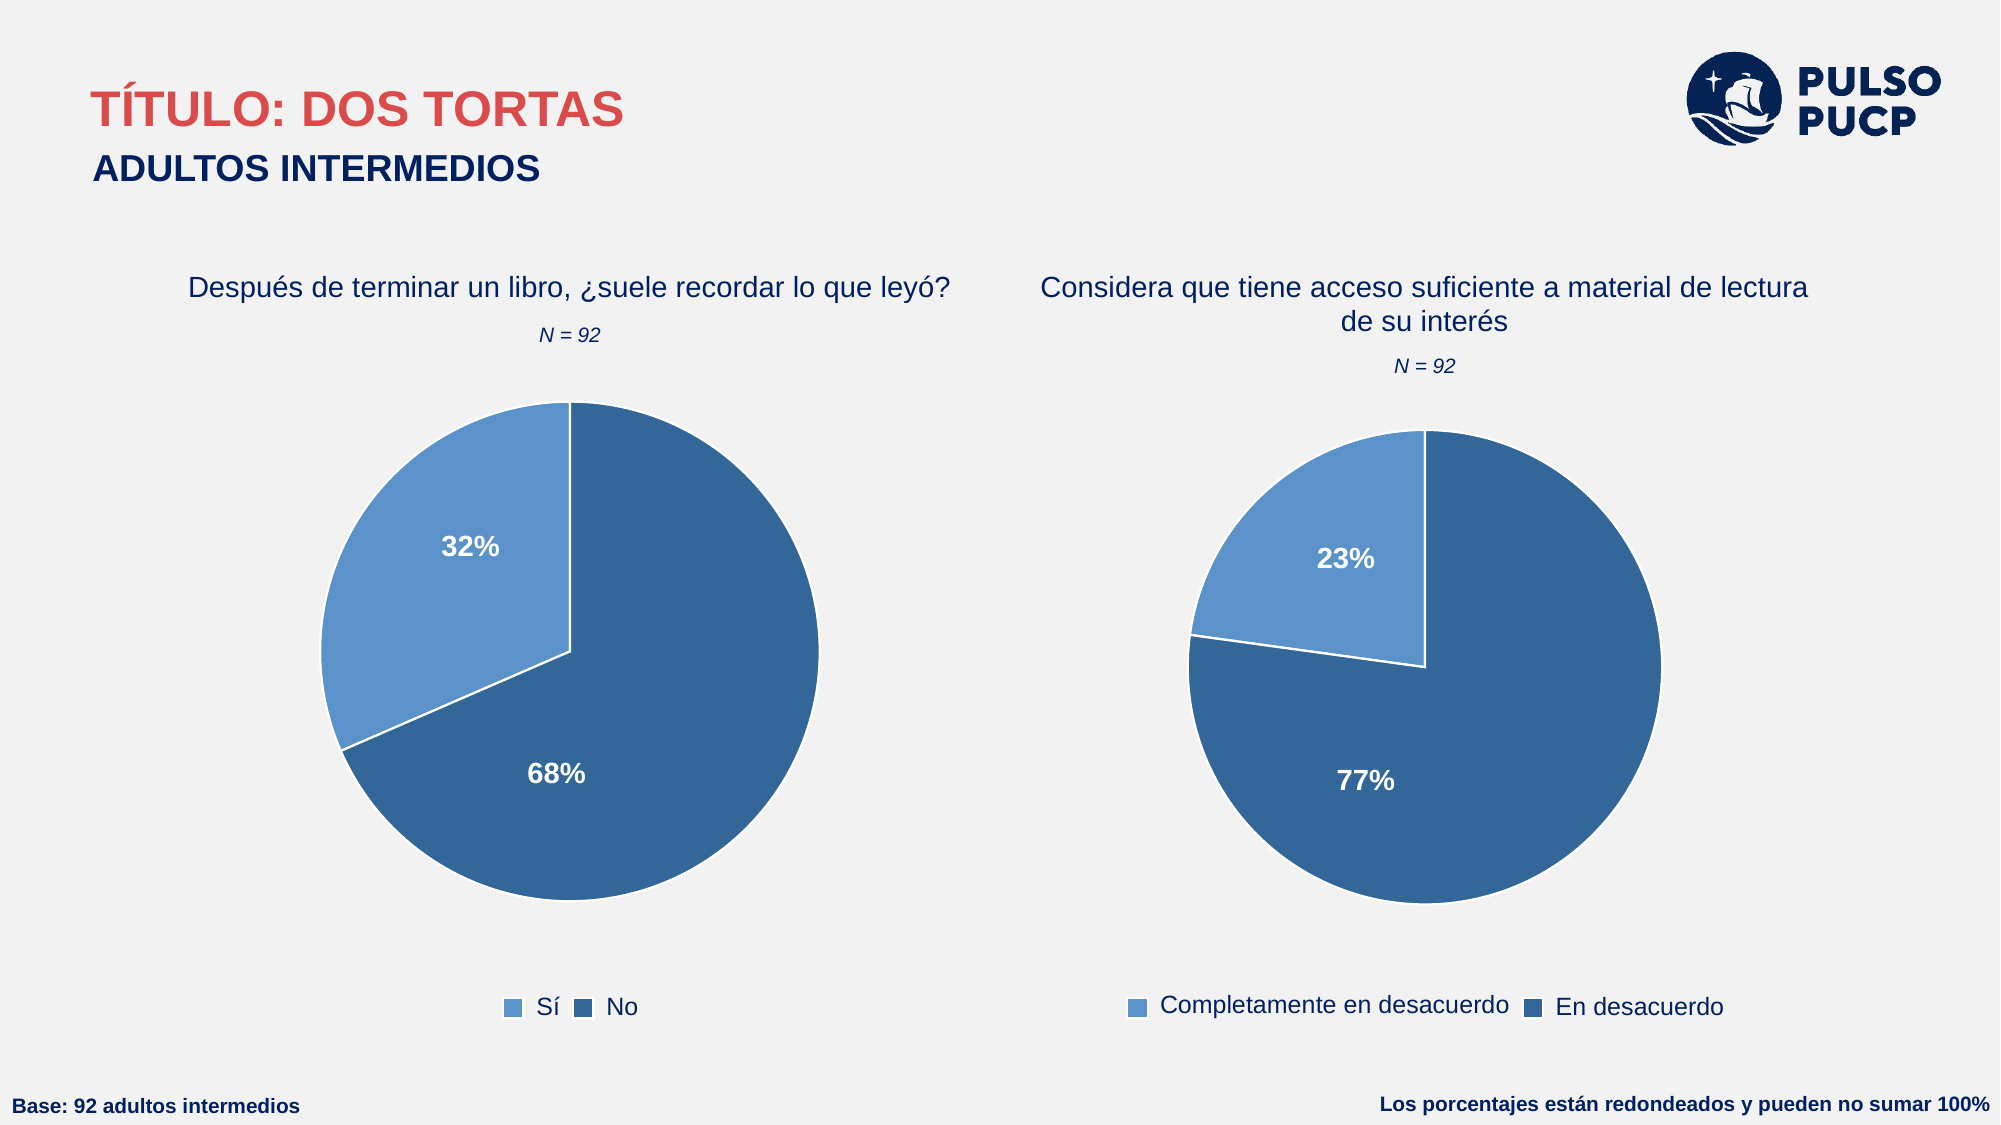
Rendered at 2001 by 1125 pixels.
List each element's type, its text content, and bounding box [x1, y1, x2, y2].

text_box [11, 1088, 1992, 1120]
list ADULTOS INTERMEDIOS [75, 136, 1940, 268]
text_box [44, 269, 898, 1021]
picture [1654, 26, 1972, 165]
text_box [899, 269, 1951, 1021]
title TÍTULO: DOS TORTAS [75, 55, 1655, 136]
